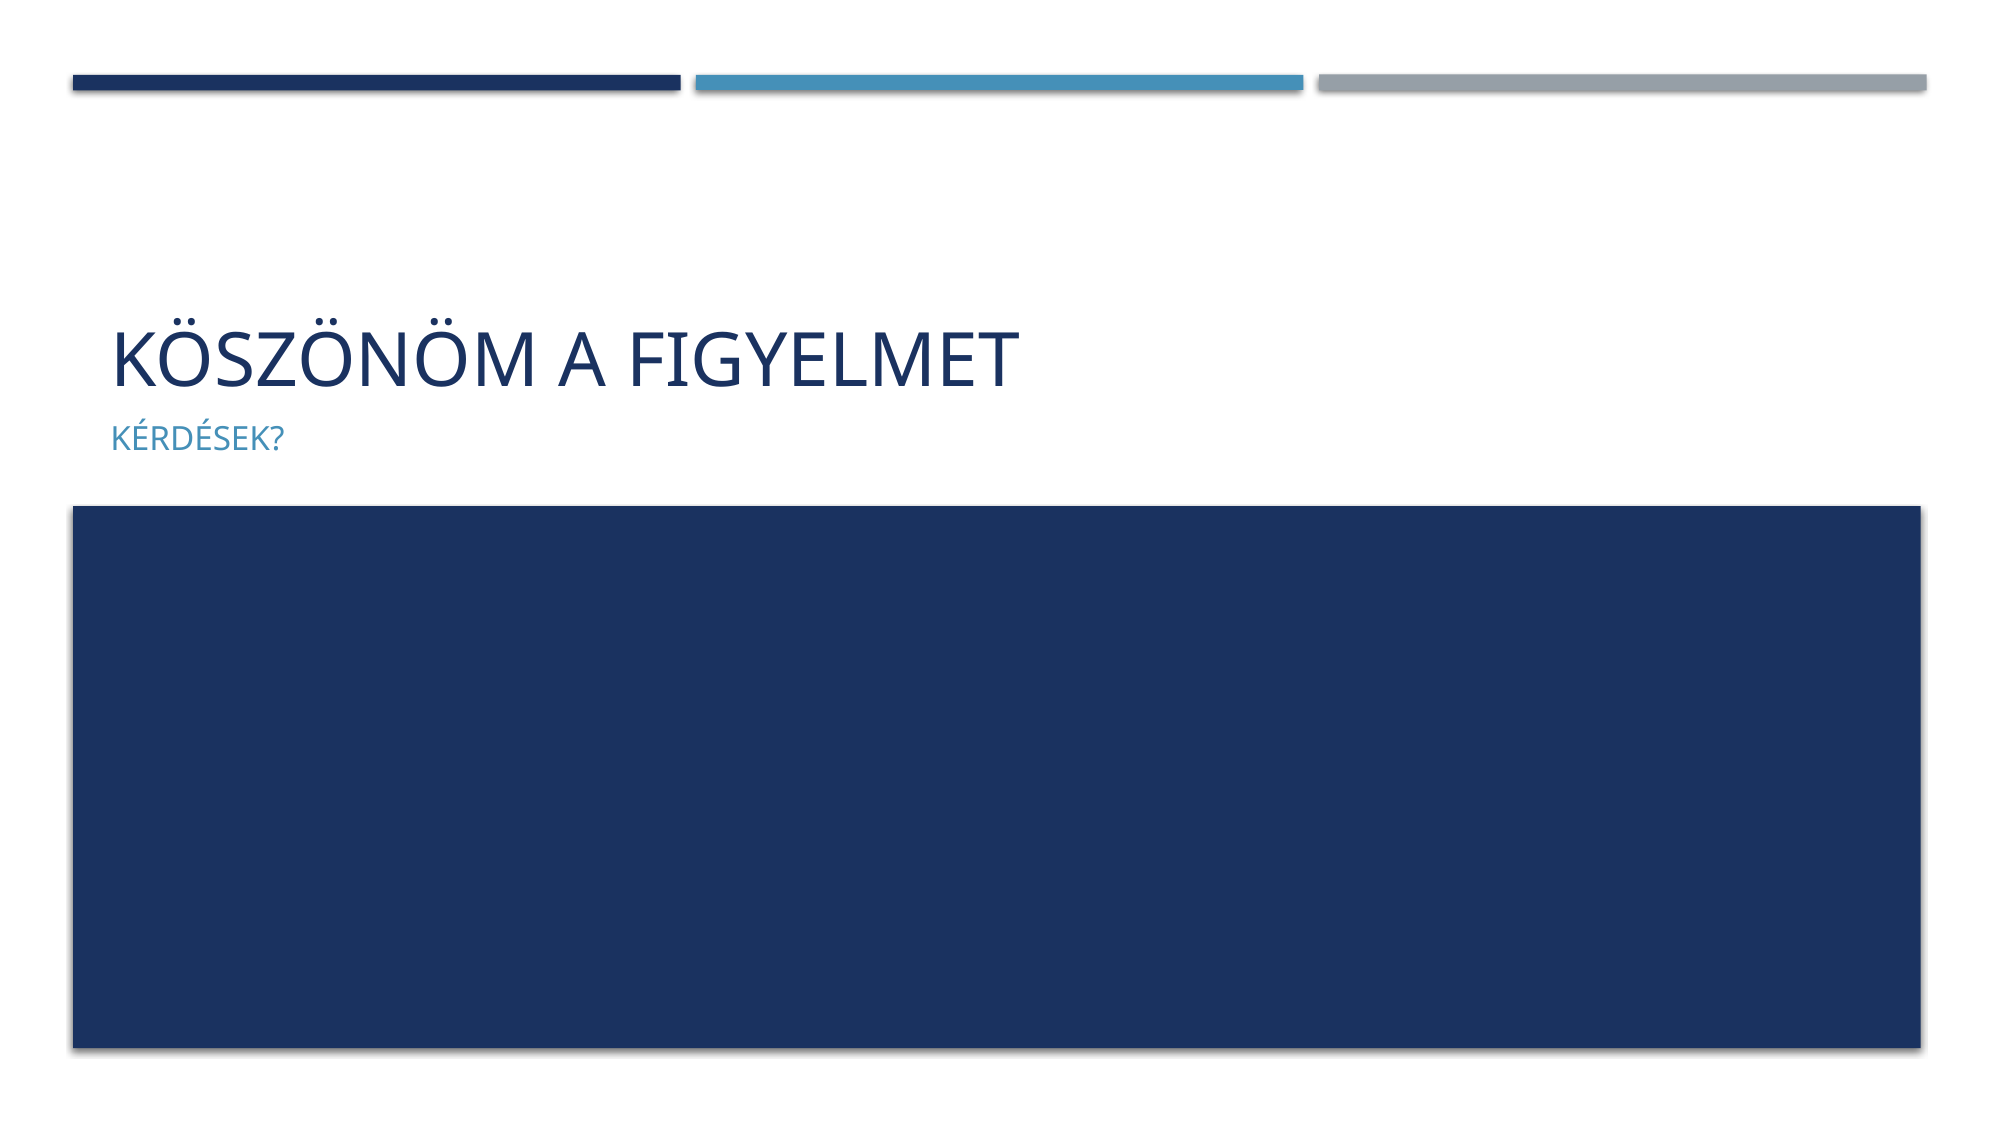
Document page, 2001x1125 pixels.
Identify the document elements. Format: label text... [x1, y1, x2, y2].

title Köszönöm a figyelmet [95, 167, 1899, 409]
subtitle Kérdések? [95, 409, 1899, 507]
